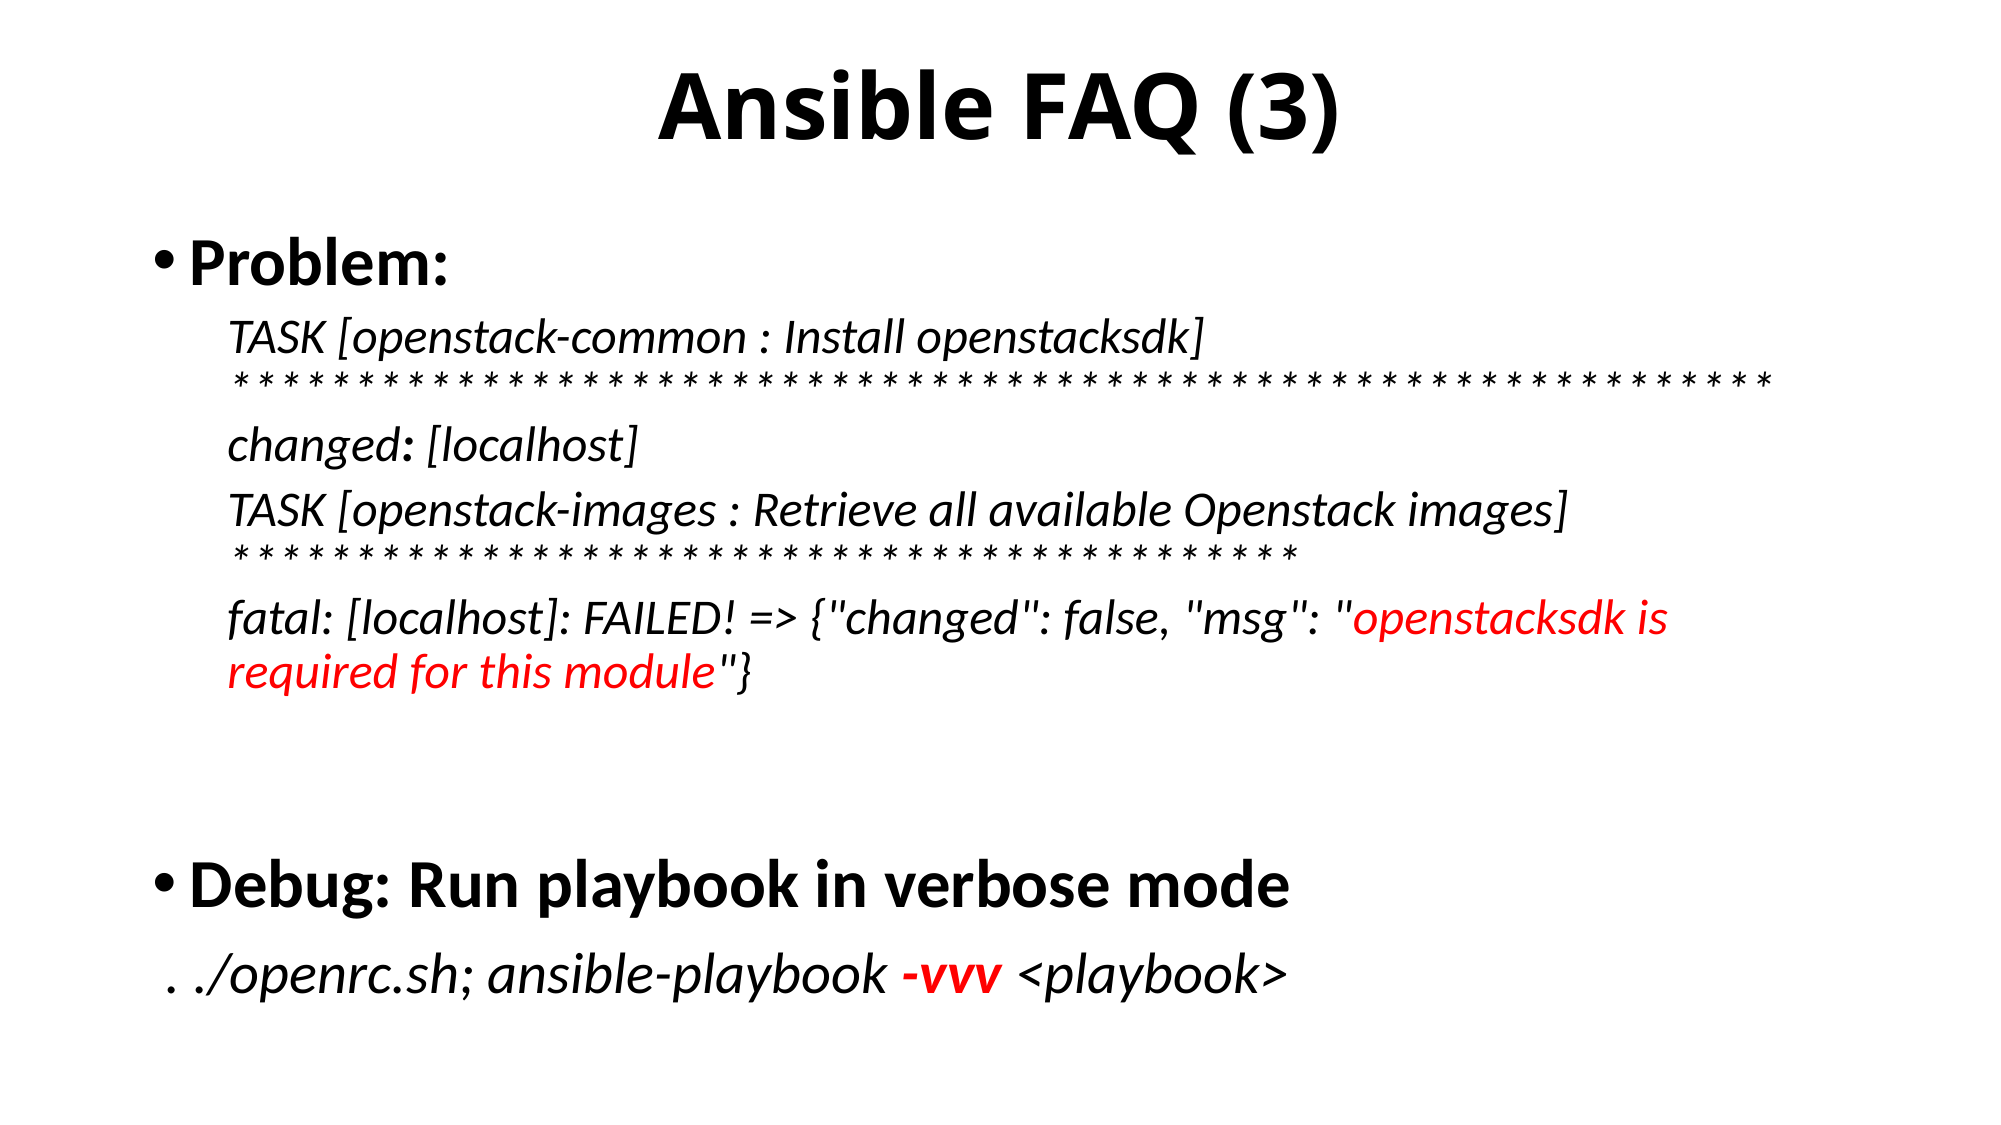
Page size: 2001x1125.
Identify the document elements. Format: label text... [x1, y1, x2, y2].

list Problem: TASK [openstack-common : Install openstacksdk] ************************************************************** changed: [localhost] TASK [openstack-images : Retrieve all available Openstack images] ******************************************* fatal: [localhost]: FAILED! => {"changed": false, "msg": "openstacksdk is required for this module"} Debug: Run playbook in verbose mode . ./openrc.sh; ansible-playbook -vvv <playbook> [137, 218, 1863, 1097]
title Ansible FAQ (3) [137, 1, 1863, 218]
